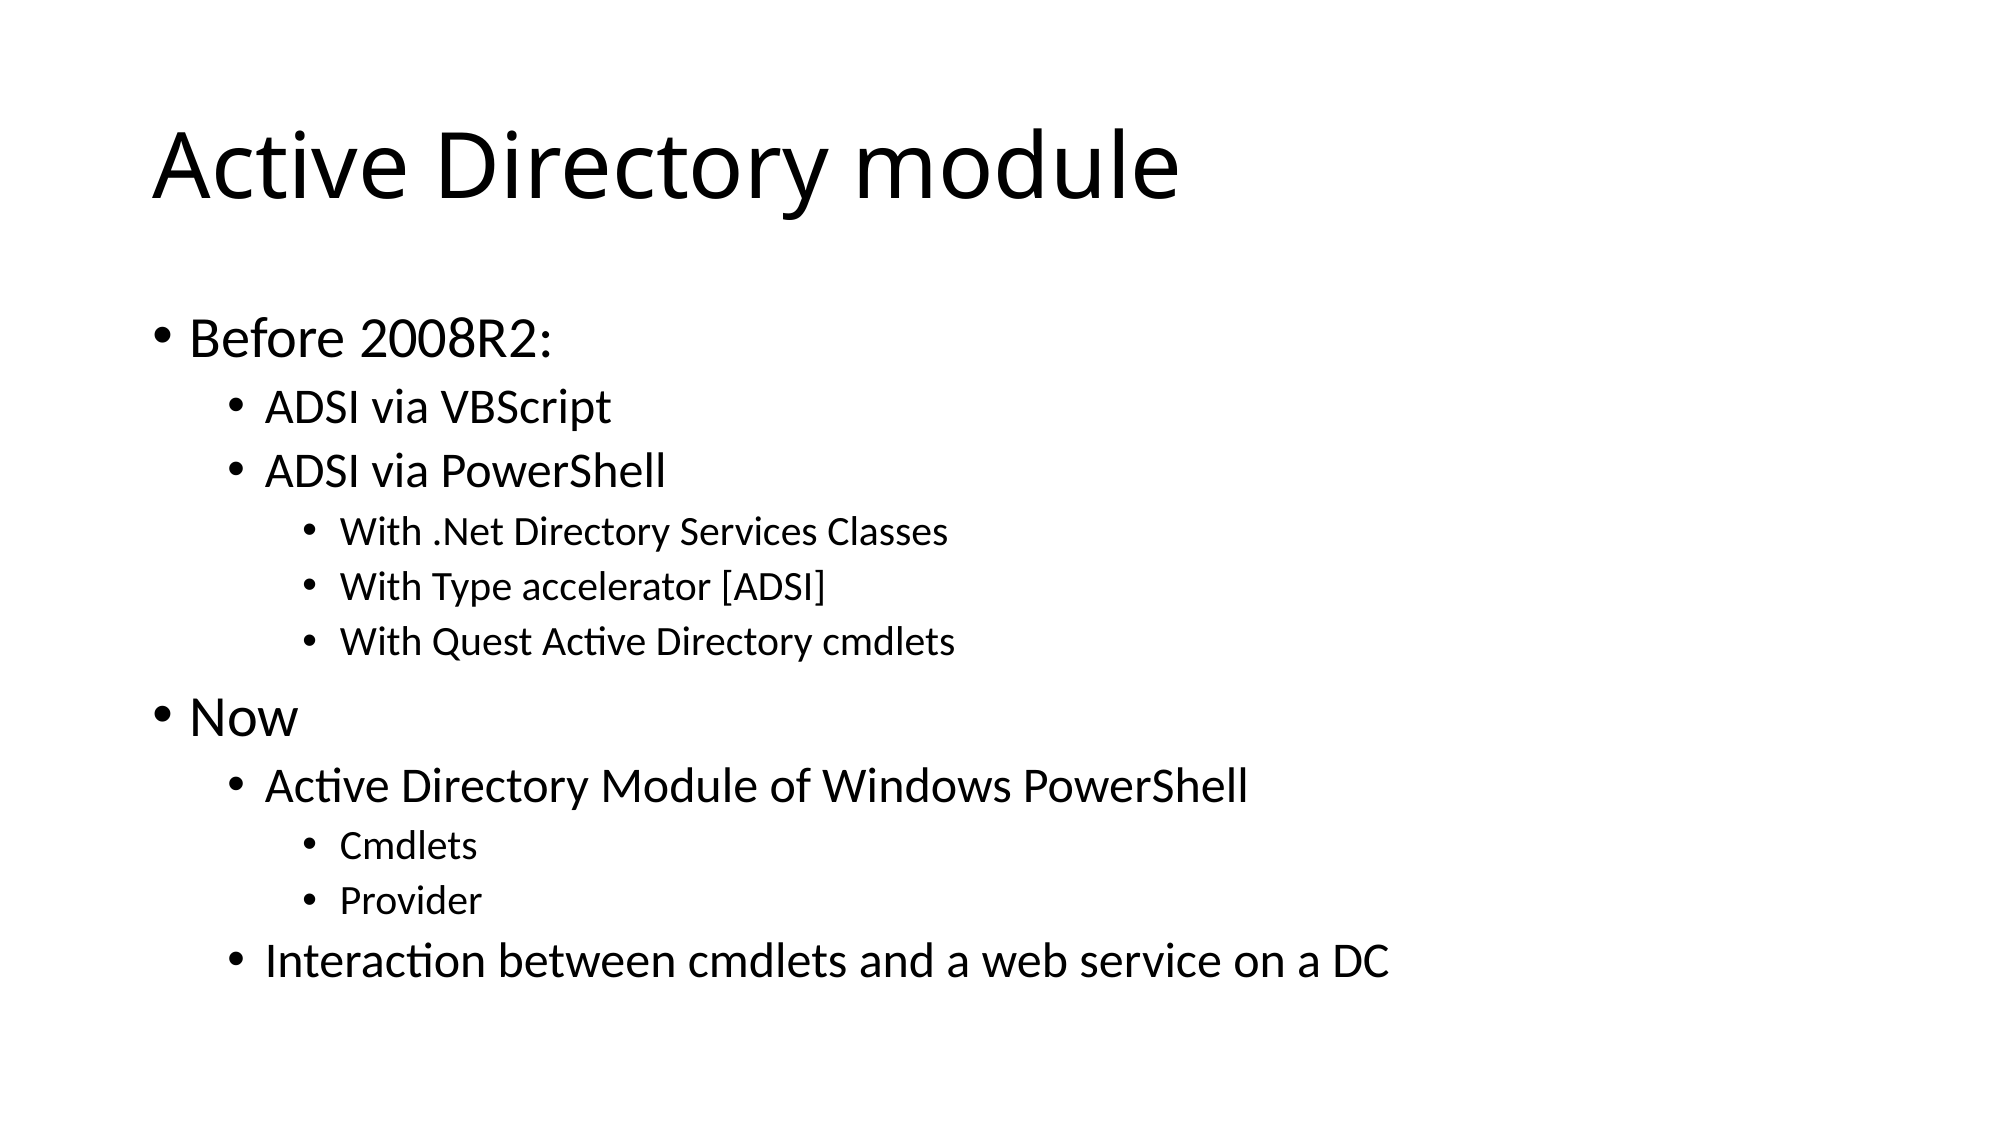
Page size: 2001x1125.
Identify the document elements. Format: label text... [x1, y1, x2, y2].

list Before 2008R2: ADSI via VBScript ADSI via PowerShell With .Net Directory Services Classes With Type accelerator [ADSI] With Quest Active Directory cmdlets Now Active Directory Module of Windows PowerShell Cmdlets Provider Interaction between cmdlets and a web service on a DC [137, 299, 1863, 1014]
title Active Directory module [137, 59, 1863, 278]
